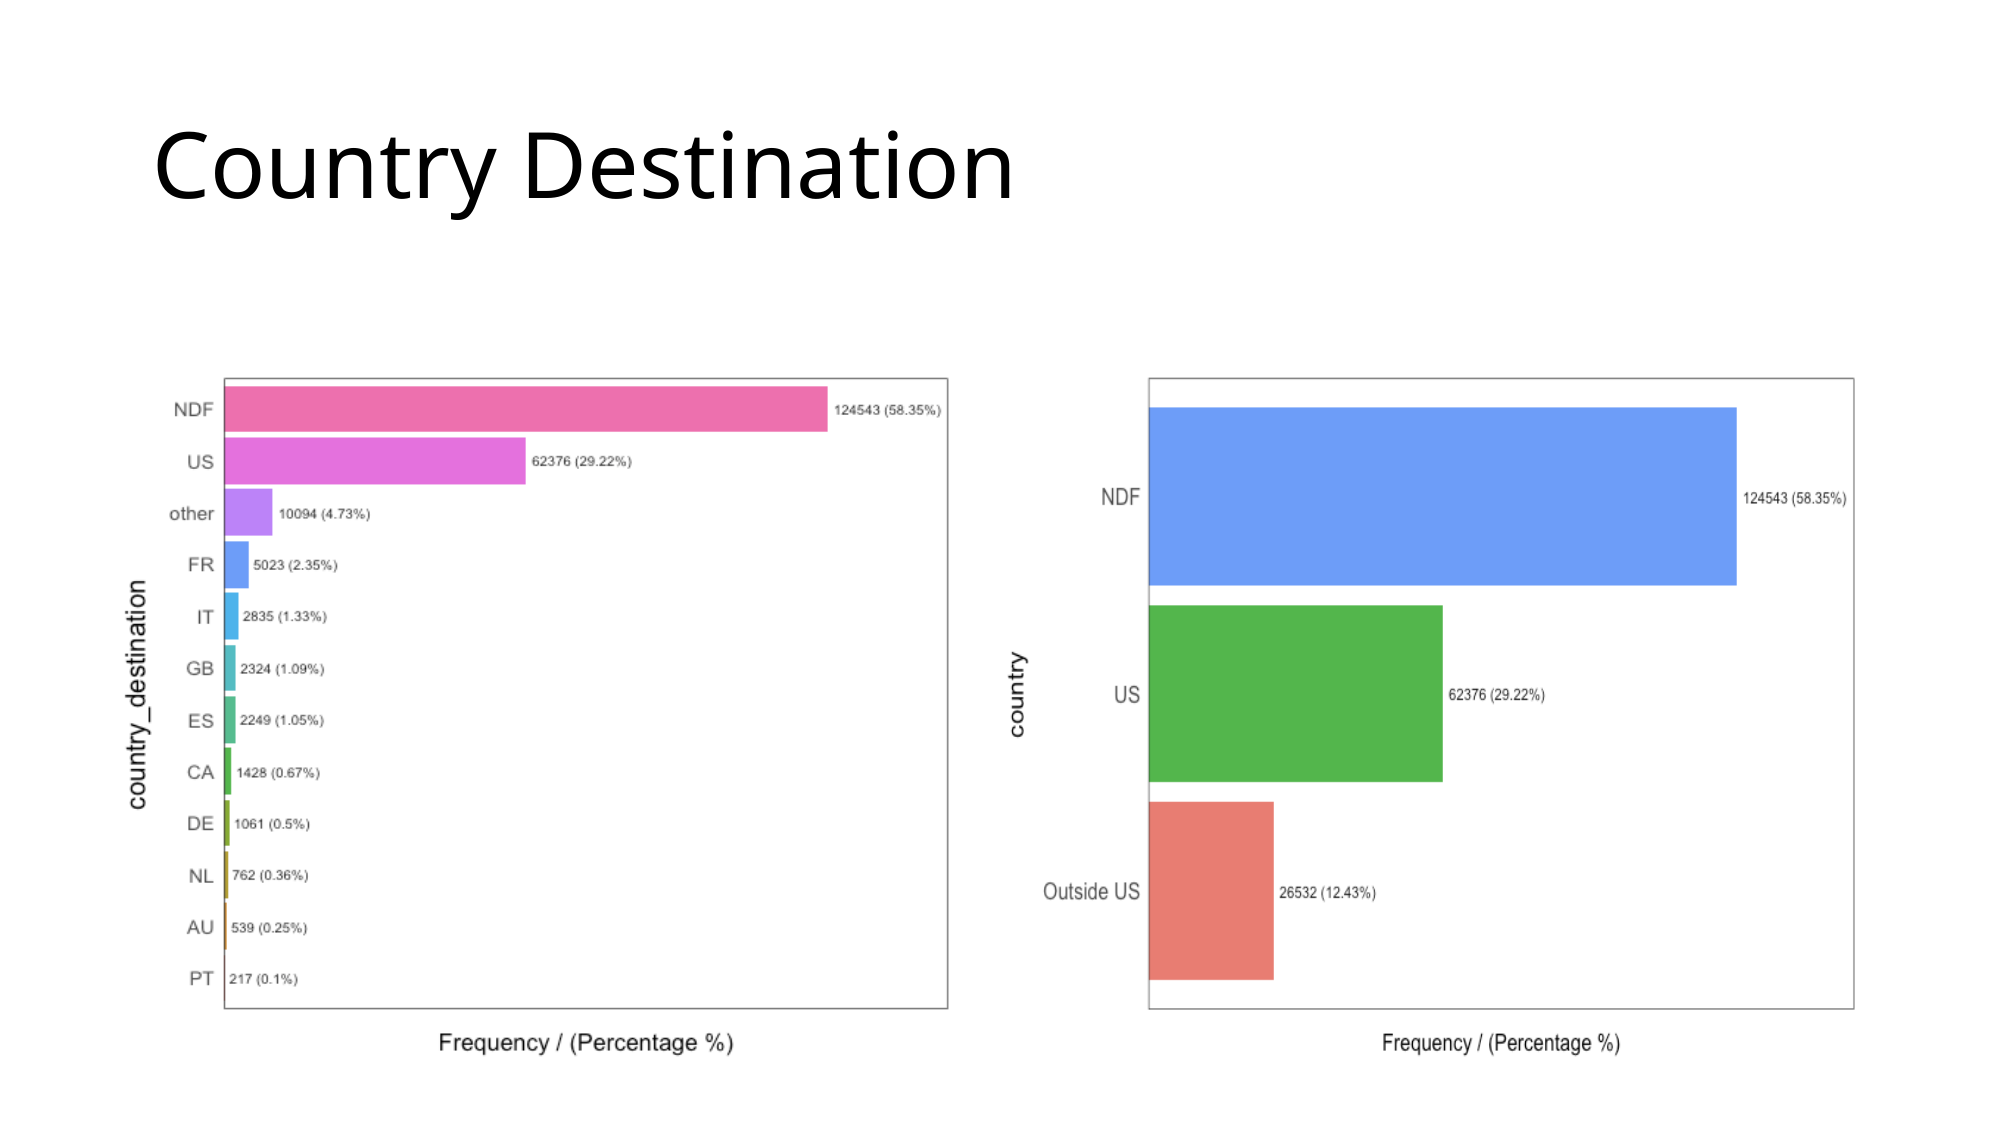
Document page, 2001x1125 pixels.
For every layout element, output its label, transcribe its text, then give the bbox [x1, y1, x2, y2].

picture [999, 368, 1863, 1066]
picture [115, 368, 959, 1066]
title Country Destination [137, 59, 1863, 278]
